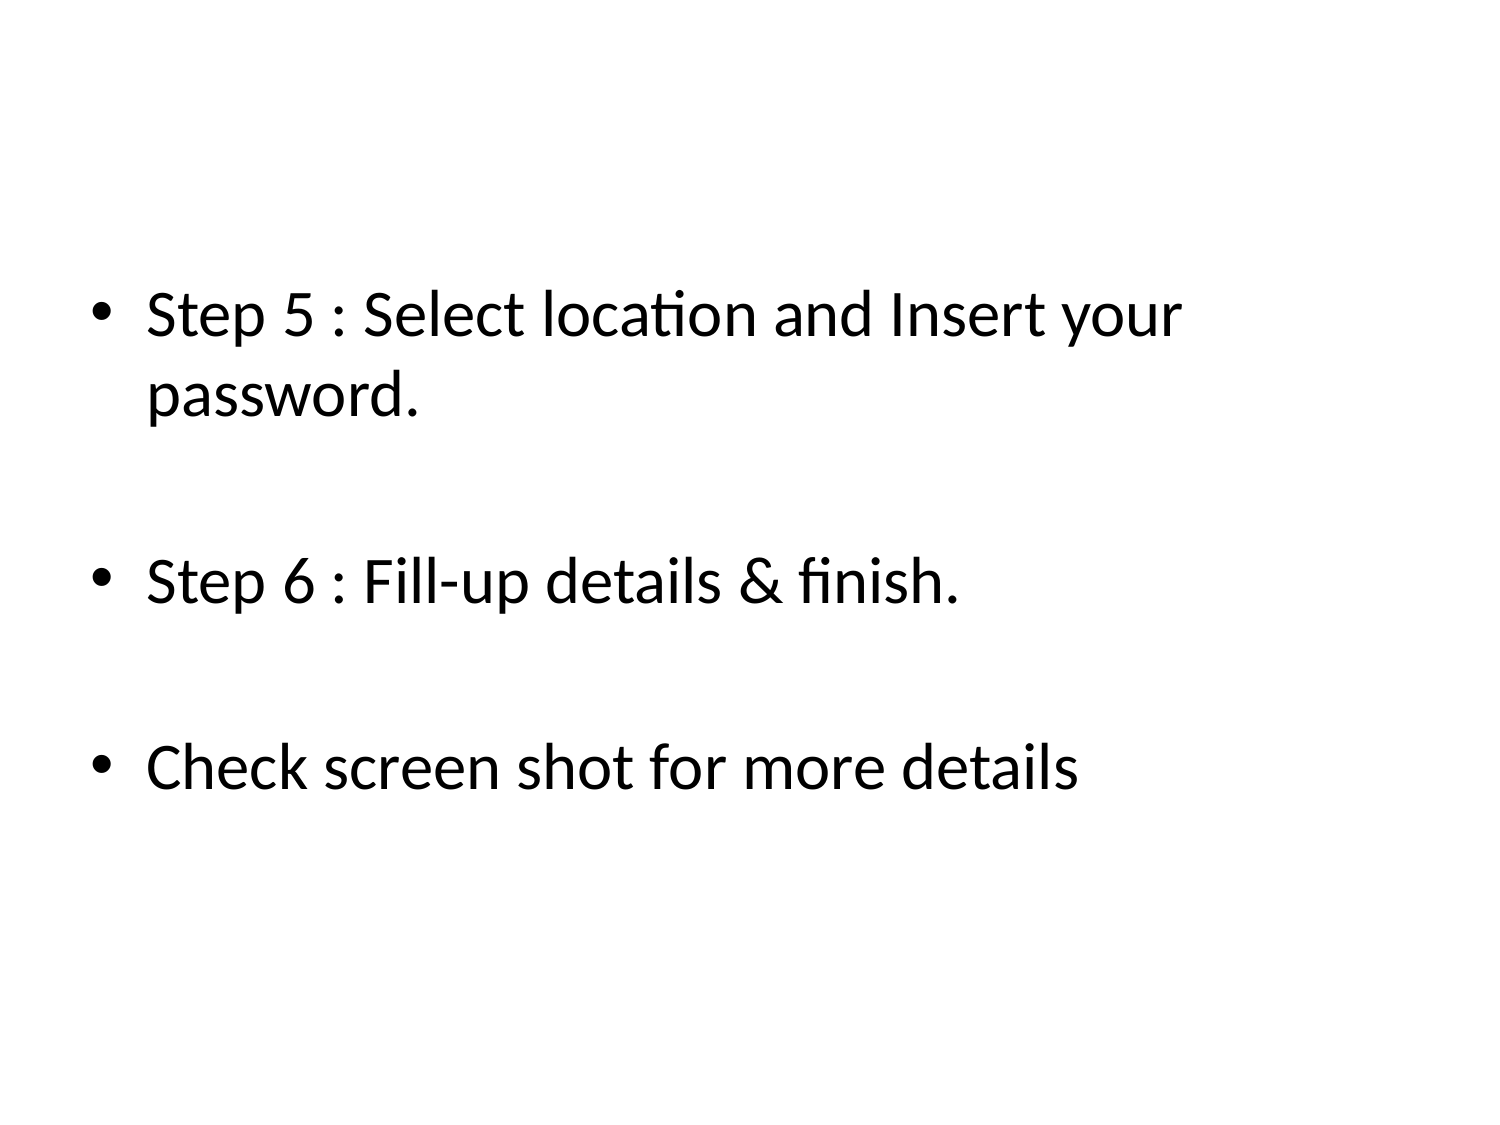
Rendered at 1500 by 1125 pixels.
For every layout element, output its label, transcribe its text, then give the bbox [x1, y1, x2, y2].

list Step 5 : Select location and Insert your password. Step 6 : Fill-up details & finish. Check screen shot for more details [75, 262, 1425, 1005]
